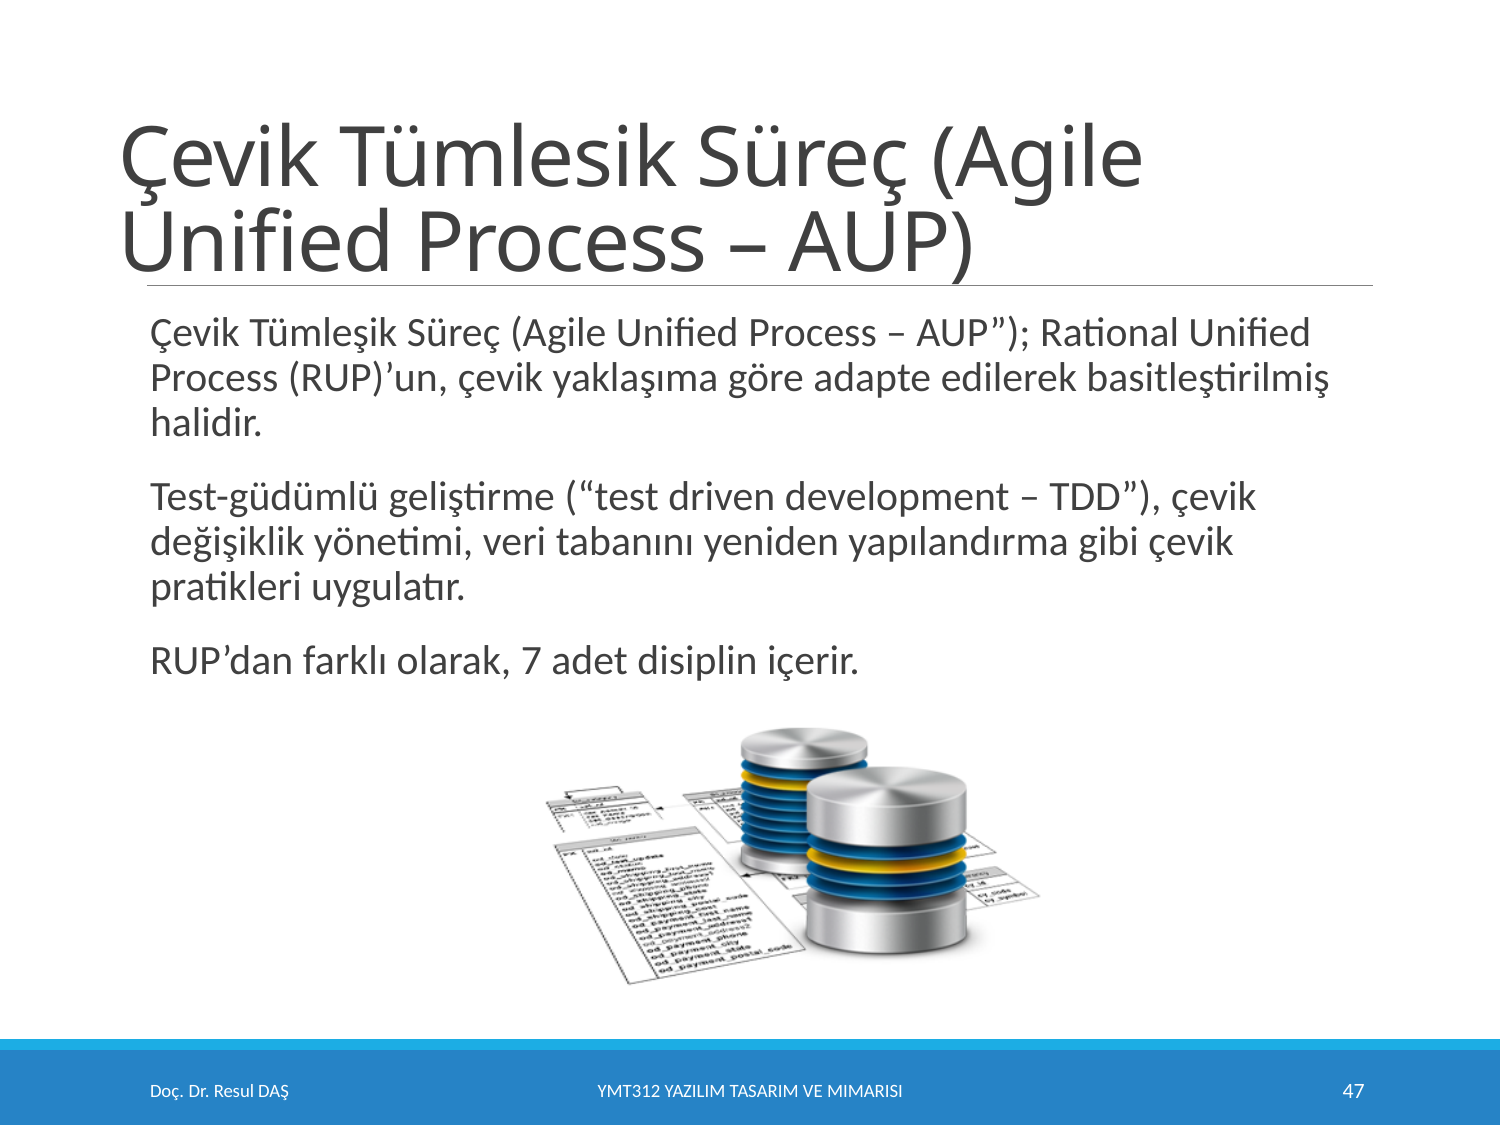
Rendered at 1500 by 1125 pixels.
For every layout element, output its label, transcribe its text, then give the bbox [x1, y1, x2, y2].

slide_number 47 [1218, 1059, 1380, 1120]
footer YMT312 Yazılım Tasarım ve Mimarisi [453, 1059, 1047, 1120]
title Çevik Tümlesik Süreç (Agile Unified Process – AUP) [103, 194, 1397, 297]
list Çevik Tümleşik Süreç (Agile Unified Process – AUP”); Rational Unified Process (RUP)’un, çevik yaklaşıma göre adapte edilerek basitleştirilmiş halidir. Test-güdümlü geliştirme (“test driven development – TDD”), çevik değişiklik yönetimi, veri tabanını yeniden yapılandırma gibi çevik pratikleri uygulatır. RUP’dan farklı olarak, 7 adet disiplin içerir. [135, 302, 1373, 963]
slide_number Doç. Dr. Resul DAŞ [135, 1059, 440, 1120]
picture [425, 683, 1048, 1019]
